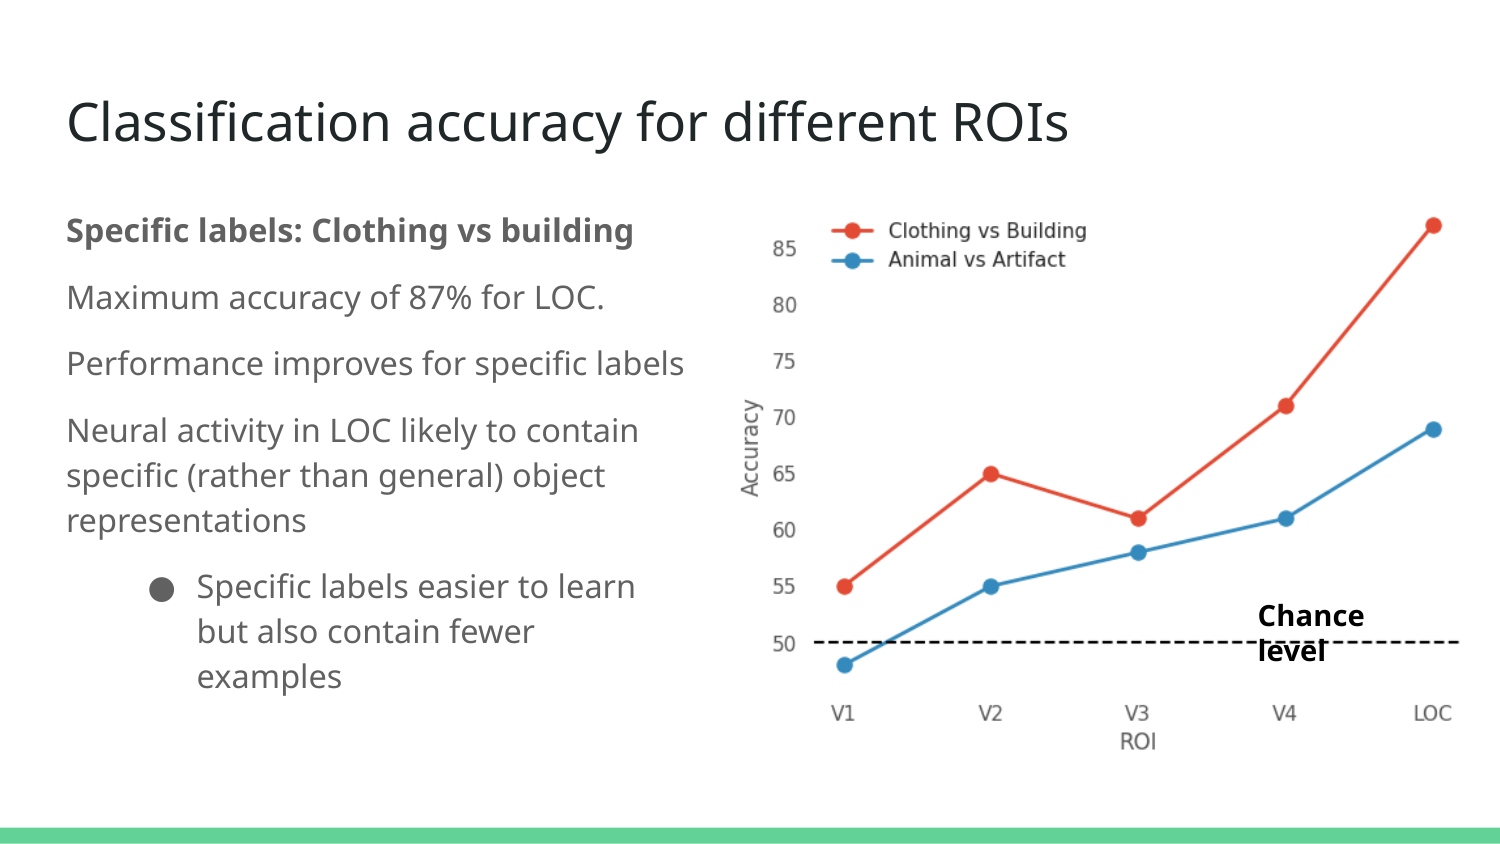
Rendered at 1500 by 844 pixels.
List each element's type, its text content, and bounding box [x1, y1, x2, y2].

list Specific labels: Clothing vs building Maximum accuracy of 87% for LOC. Performance improves for specific labels Neural activity in LOC likely to contain specific (rather than general) object representations Specific labels easier to learn but also contain fewer examples [51, 189, 704, 750]
picture [728, 191, 1476, 768]
title Classification accuracy for different ROIs [51, 72, 1449, 167]
